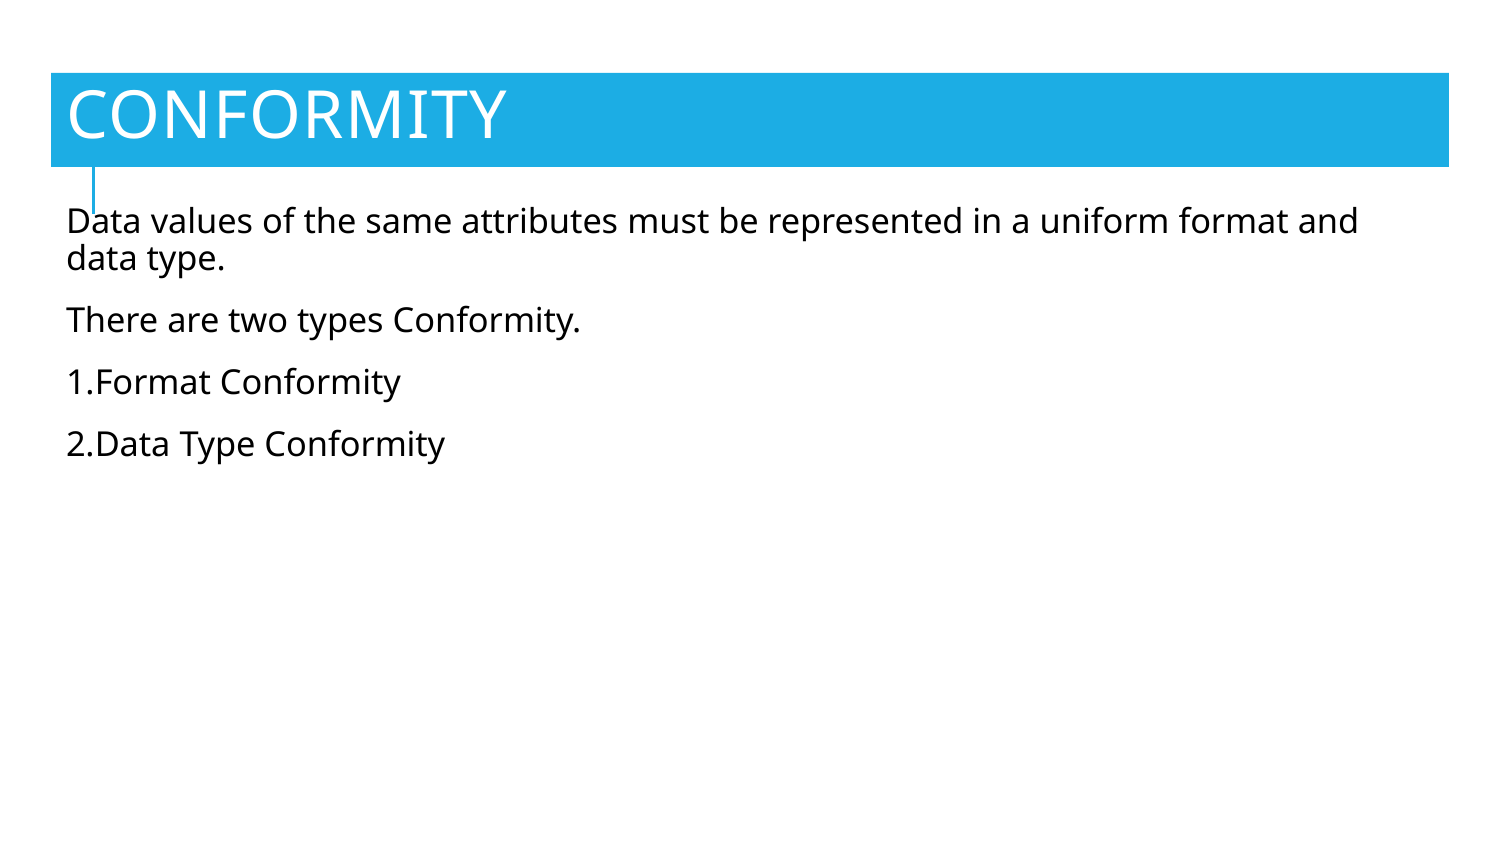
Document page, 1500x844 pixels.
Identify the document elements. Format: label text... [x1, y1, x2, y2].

list Data values of the same attributes must be represented in a uniform format and data type. There are two types Conformity. 1.Format Conformity 2.Data Type Conformity [51, 189, 1449, 750]
title Conformity [51, 72, 1449, 167]
